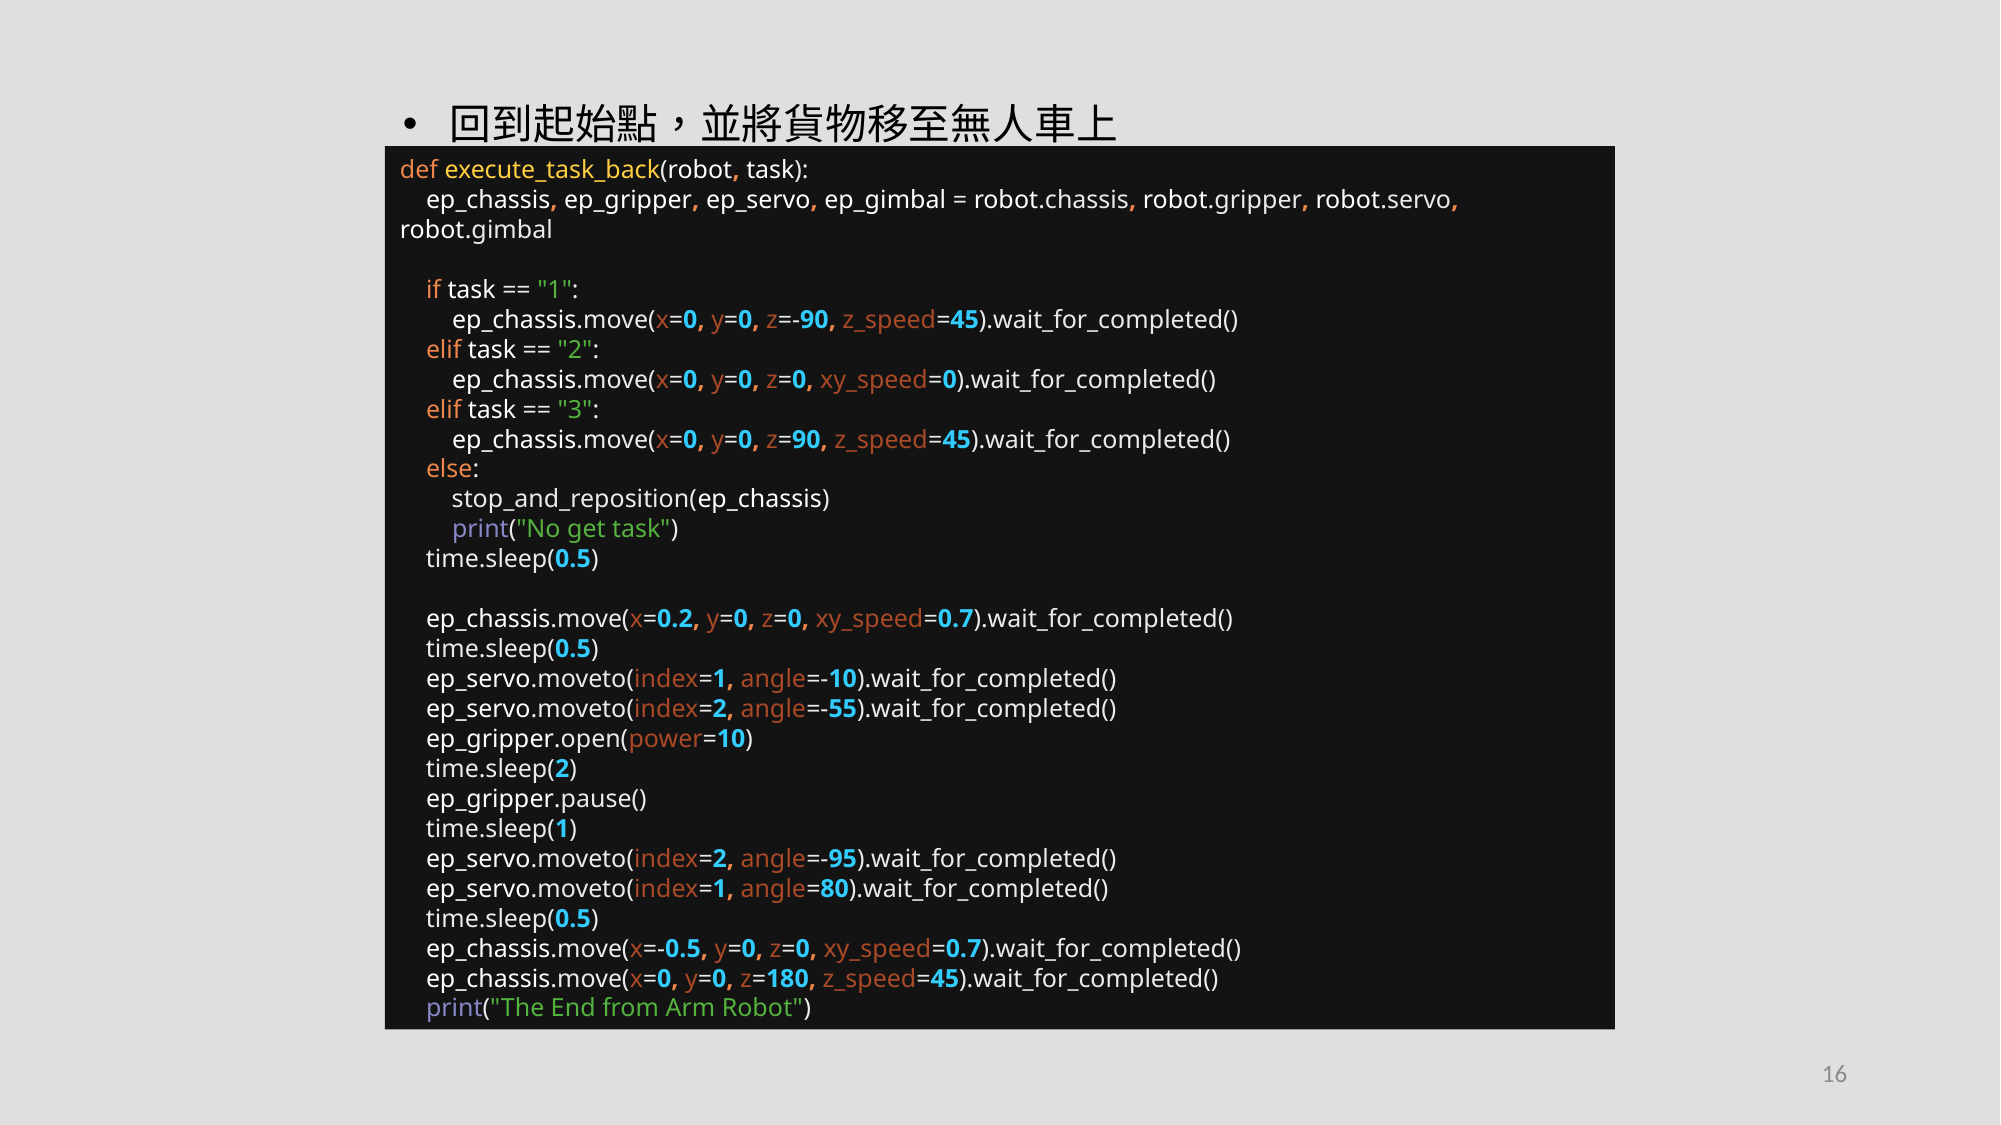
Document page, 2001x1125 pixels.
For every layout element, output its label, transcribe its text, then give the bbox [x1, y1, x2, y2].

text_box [384, 90, 1615, 1020]
slide_number 16 [1412, 1042, 1863, 1103]
